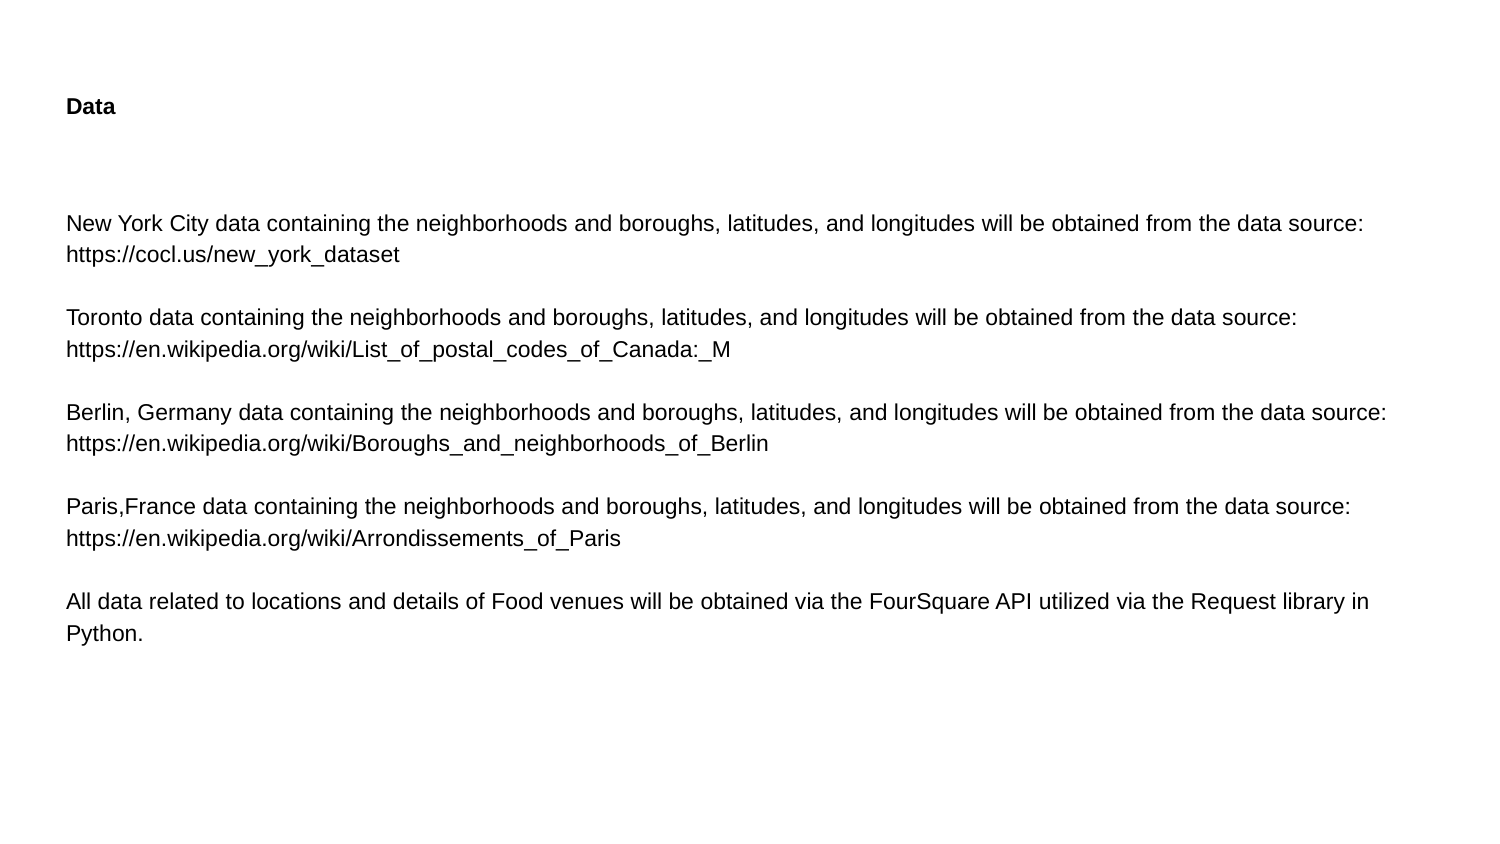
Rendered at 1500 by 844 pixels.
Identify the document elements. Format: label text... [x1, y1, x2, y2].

list New York City data containing the neighborhoods and boroughs, latitudes, and longitudes will be obtained from the data source: https://cocl.us/new_york_dataset Toronto data containing the neighborhoods and boroughs, latitudes, and longitudes will be obtained from the data source: https://en.wikipedia.org/wiki/List_of_postal_codes_of_Canada:_M Berlin, Germany data containing the neighborhoods and boroughs, latitudes, and longitudes will be obtained from the data source: https://en.wikipedia.org/wiki/Boroughs_and_neighborhoods_of_Berlin Paris,France data containing the neighborhoods and boroughs, latitudes, and longitudes will be obtained from the data source: https://en.wikipedia.org/wiki/Arrondissements_of_Paris All data related to locations and details of Food venues will be obtained via the FourSquare API utilized via the Request library in Python. [51, 189, 1449, 750]
title Data [51, 72, 1449, 167]
